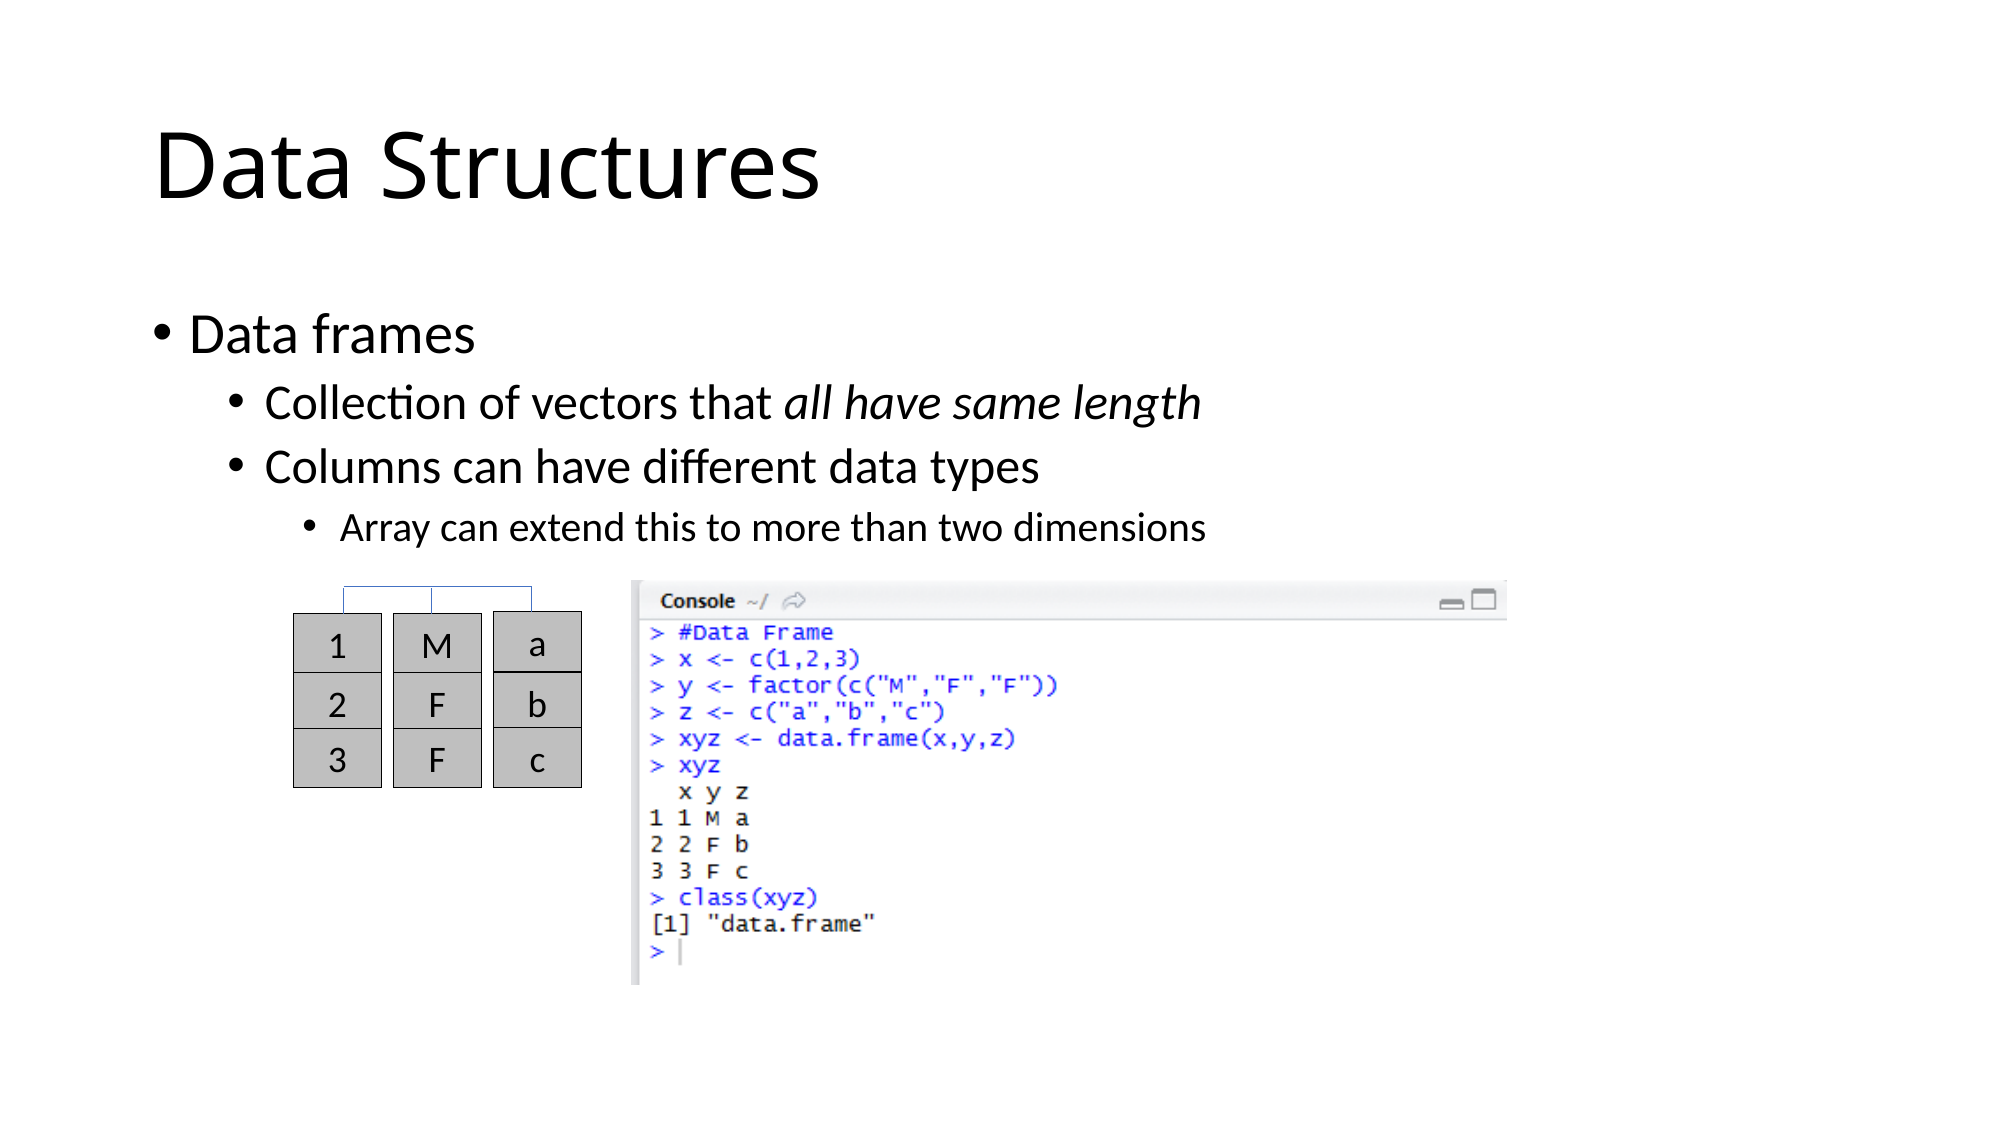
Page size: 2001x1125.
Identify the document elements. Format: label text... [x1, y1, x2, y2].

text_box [293, 613, 382, 789]
title Data Structures [137, 59, 1863, 278]
picture [631, 580, 1507, 985]
list Data frames Collection of vectors that all have same length Columns can have different data types Array can extend this to more than two dimensions [137, 295, 1863, 1010]
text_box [393, 613, 482, 789]
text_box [493, 611, 582, 789]
